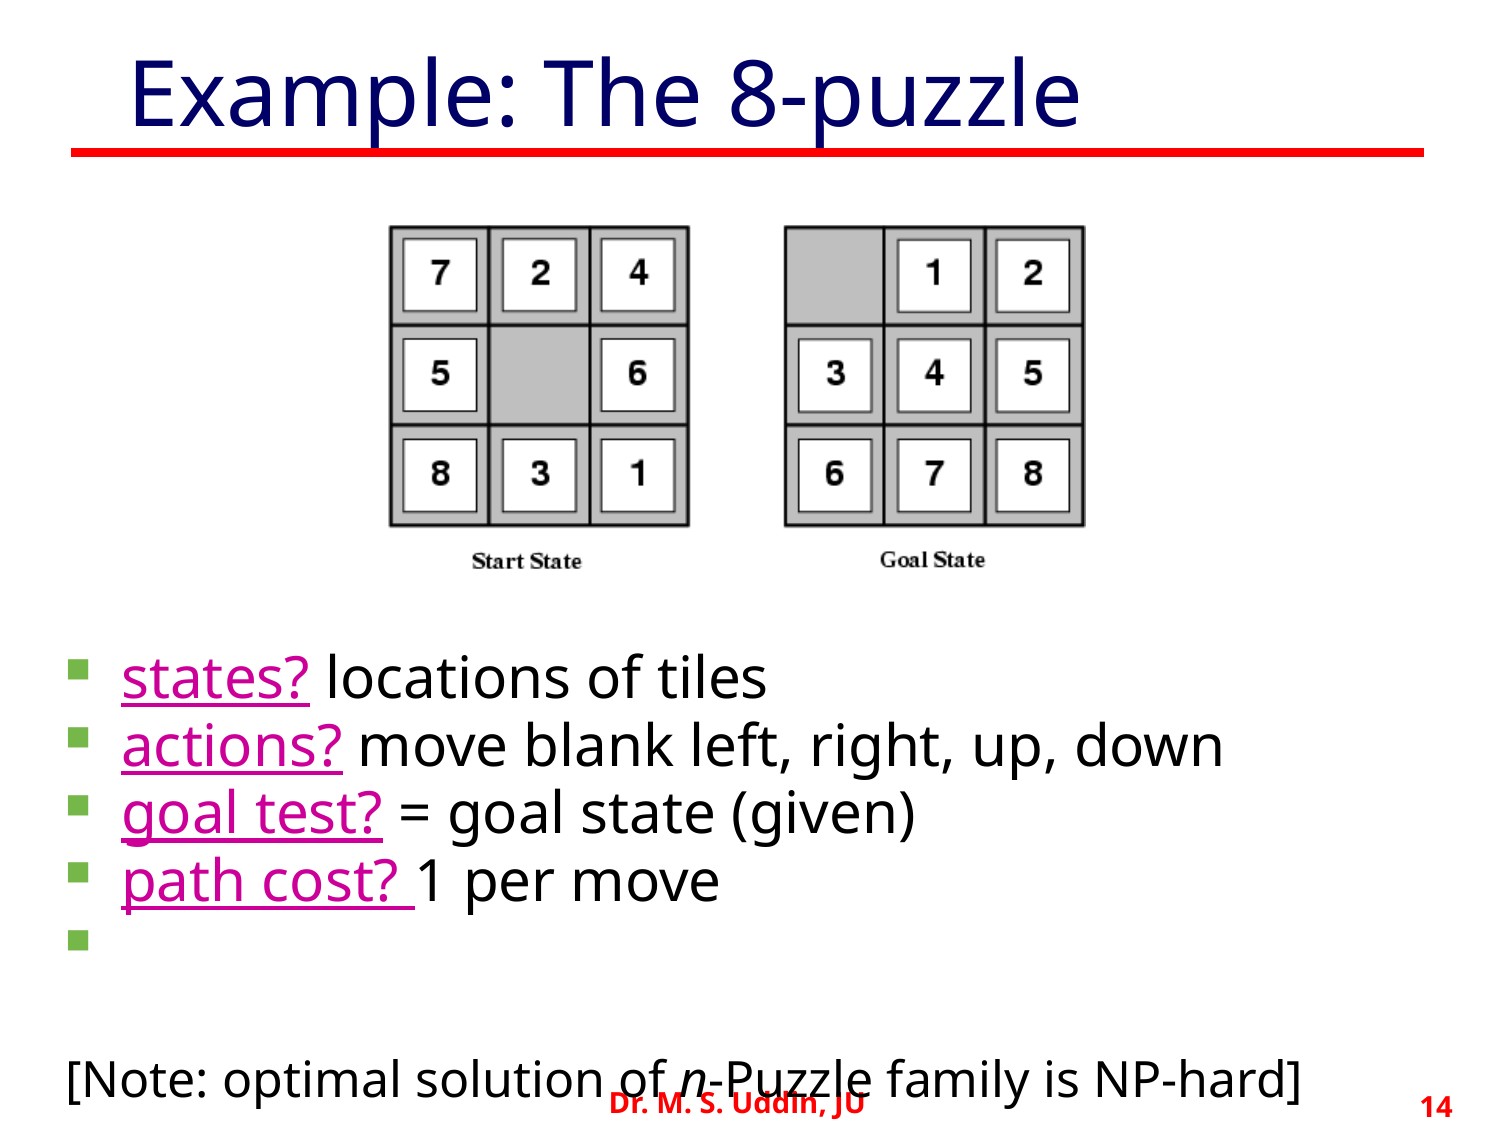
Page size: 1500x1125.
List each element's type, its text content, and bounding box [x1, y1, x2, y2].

footer Dr. M. S. Uddin, JU [500, 1056, 975, 1125]
slide_number 14 [1155, 1060, 1468, 1125]
title Example: The 8-puzzle [112, 12, 1391, 153]
list states? locations of tiles actions? move blank left, right, up, down goal test? = goal state (given) path cost? 1 per move [Note: optimal solution of n-Puzzle family is NP-hard] [50, 249, 1469, 1006]
picture [387, 224, 1086, 580]
